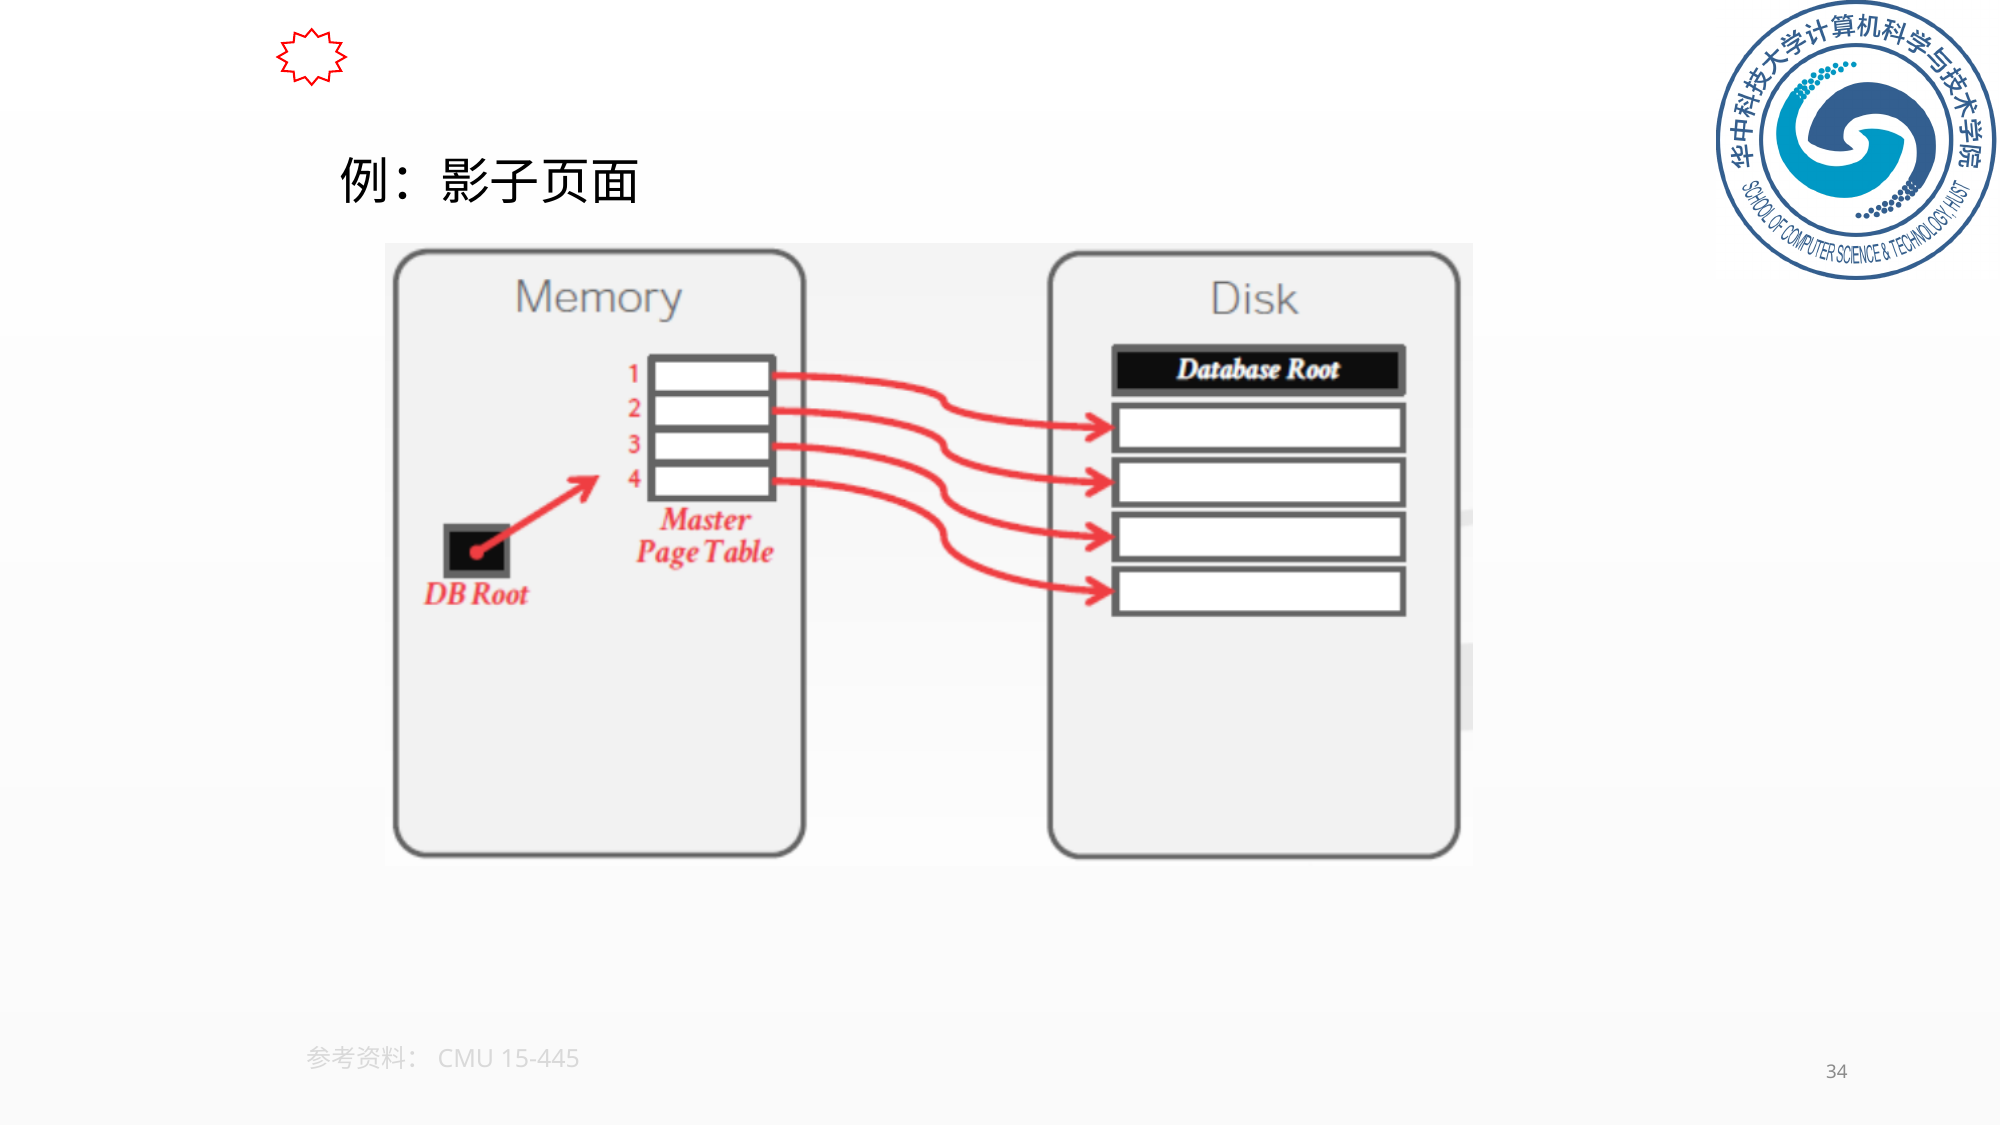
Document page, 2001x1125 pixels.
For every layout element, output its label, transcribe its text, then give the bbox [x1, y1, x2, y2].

picture [385, 243, 1473, 866]
picture [1716, 0, 1999, 280]
list 例：影子页面 [324, 149, 1675, 1038]
text_box [275, 27, 348, 87]
text_box 参考资料：CMU 15-445 [291, 1034, 595, 1080]
slide_number 34 [1412, 1042, 1863, 1103]
